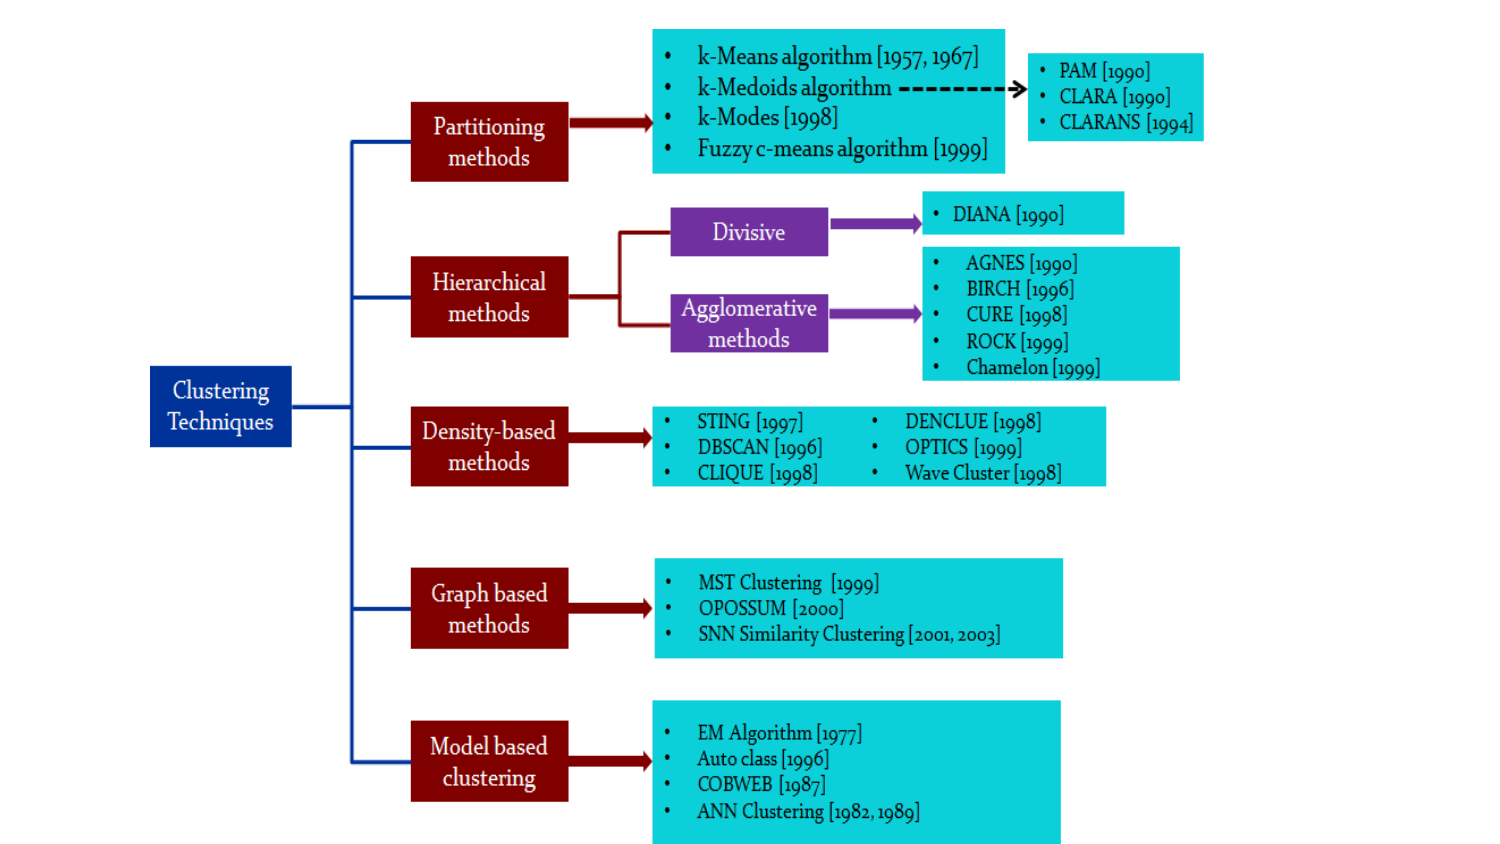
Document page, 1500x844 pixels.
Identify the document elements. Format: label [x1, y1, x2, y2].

picture [149, 28, 1205, 844]
